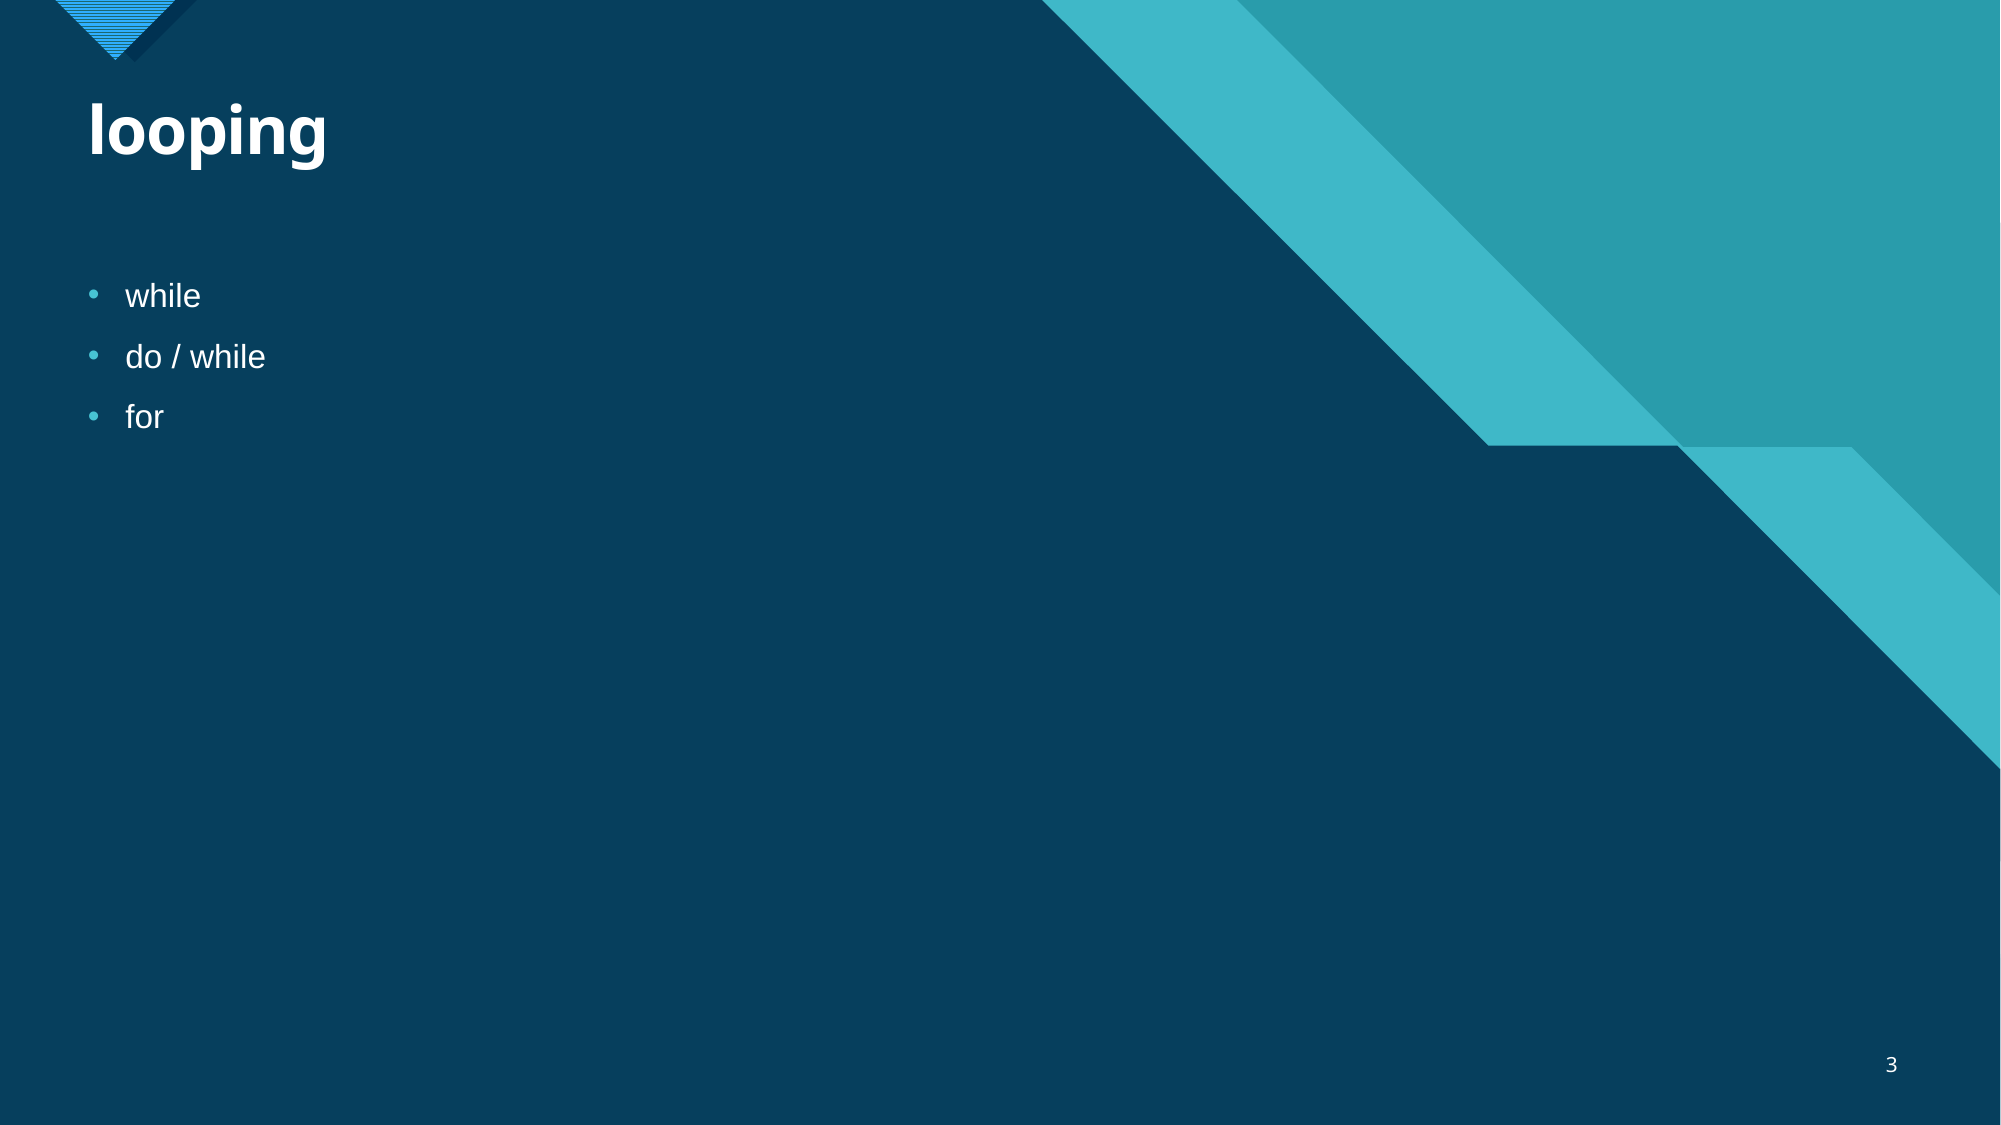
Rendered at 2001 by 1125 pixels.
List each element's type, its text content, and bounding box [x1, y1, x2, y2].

list while do / while for [72, 266, 1175, 939]
slide_number 3 [1845, 1035, 1913, 1096]
title looping [72, 89, 1913, 177]
